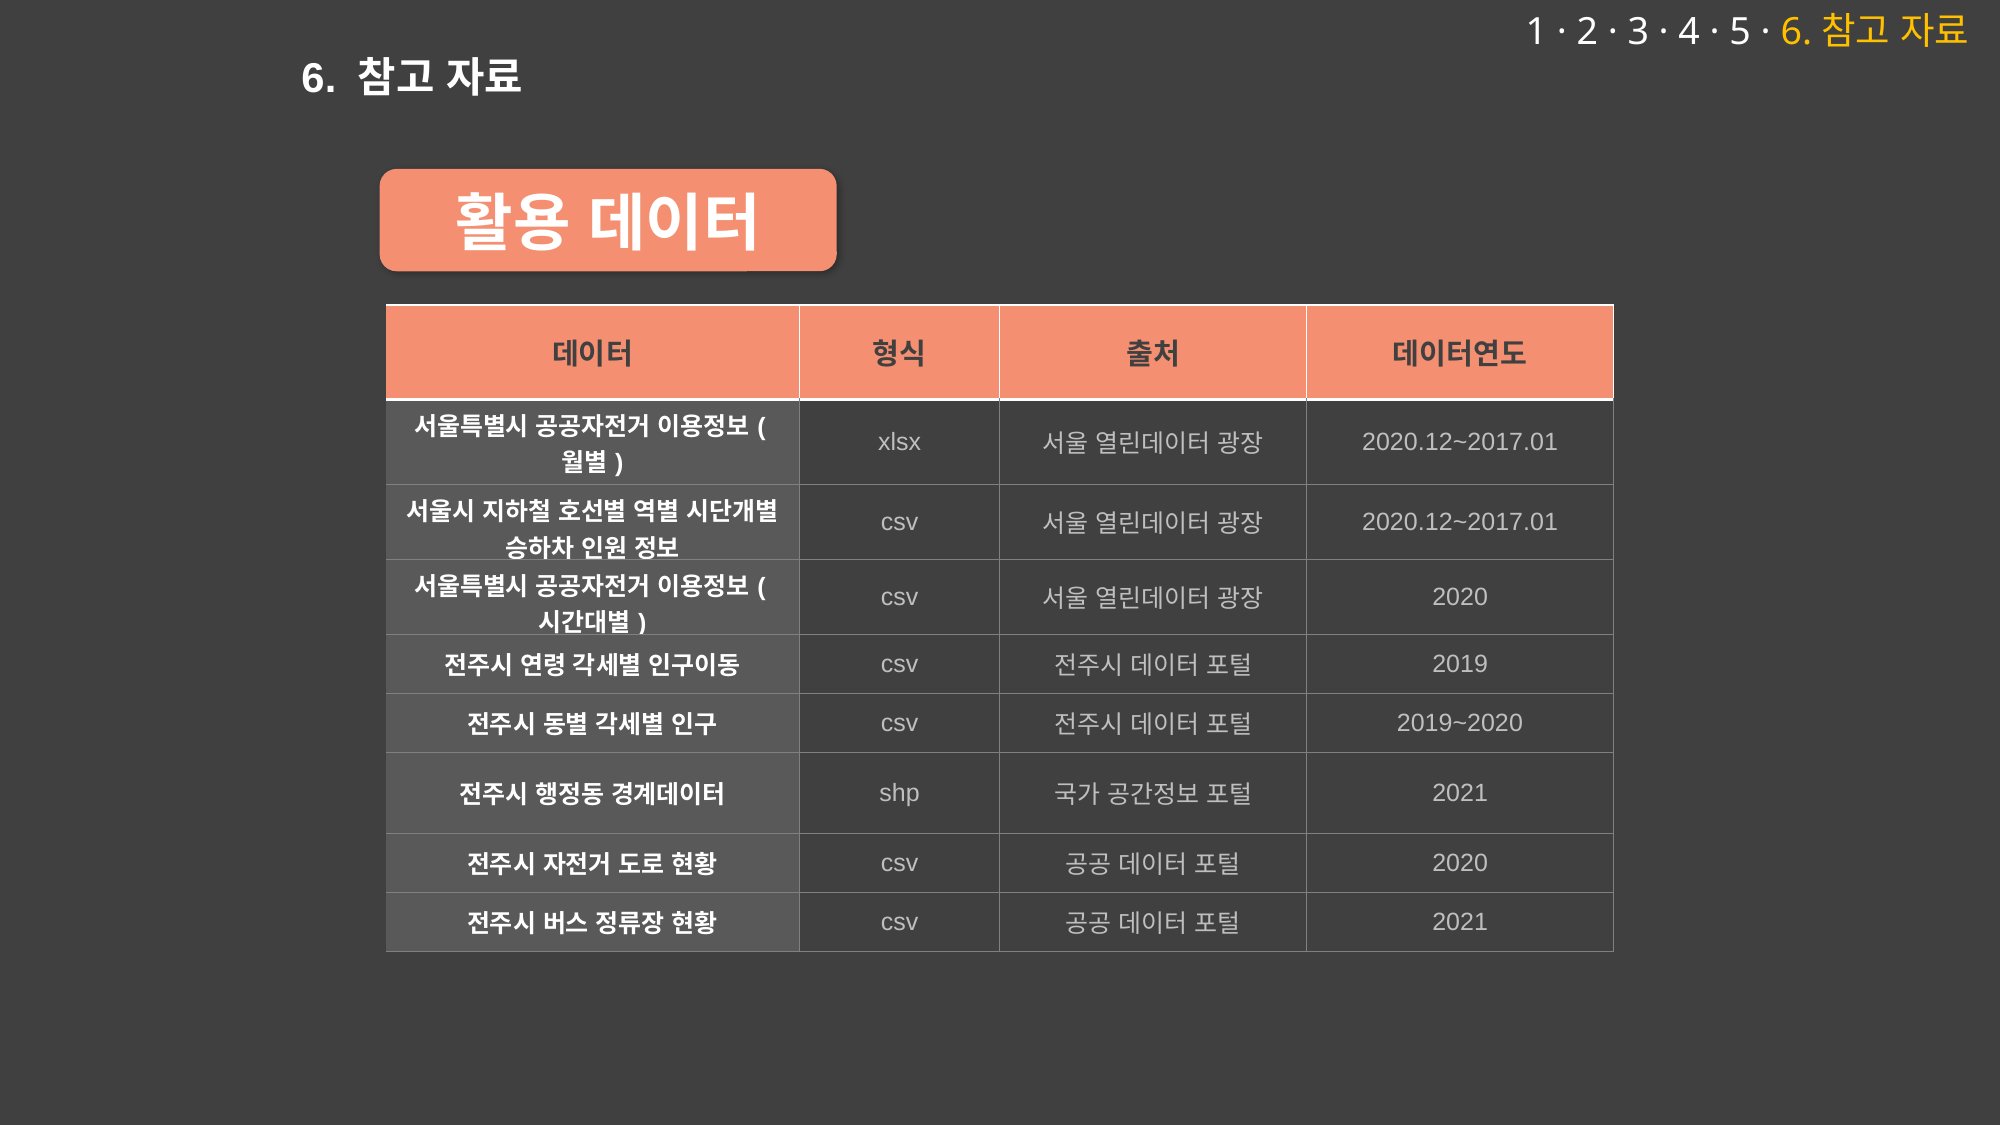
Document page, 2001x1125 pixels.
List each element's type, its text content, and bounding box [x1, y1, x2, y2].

table_cell 서울특별시 공공자전거 이용정보(월별) [386, 401, 799, 484]
table_cell 공공 데이터 포털 [1000, 834, 1306, 892]
table_cell csv [800, 694, 999, 752]
table_header 출처 [1000, 306, 1306, 398]
table_header 형식 [800, 306, 999, 398]
table_cell csv [800, 485, 999, 559]
table_cell 2020.12~2017.01 [1307, 485, 1613, 559]
table_cell 2020.12~2017.01 [1307, 401, 1613, 484]
table_cell 전주시 연령 각세별 인구이동 [386, 635, 799, 693]
table_cell 2019 [1307, 635, 1613, 693]
table_cell shp [800, 753, 999, 833]
table_cell 2019~2020 [1307, 694, 1613, 752]
table_cell 전주시 자전거 도로 현황 [386, 834, 799, 892]
table_cell 전주시 행정동 경계데이터 [386, 753, 799, 833]
table_header 데이터 [386, 306, 799, 398]
table_cell 서울 열린데이터 광장 [1000, 401, 1306, 484]
table_cell csv [800, 834, 999, 892]
table_header 데이터연도 [1307, 306, 1613, 398]
table_cell csv [800, 635, 999, 693]
table_cell 2021 [1307, 893, 1613, 951]
table_cell 2020 [1307, 834, 1613, 892]
text_box [1247, 0, 2000, 121]
table_cell 2020 [1307, 560, 1613, 634]
table_cell 국가 공간정보 포털 [1000, 753, 1306, 833]
table_cell 전주시 데이터 포털 [1000, 694, 1306, 752]
table_cell 전주시 데이터 포털 [1000, 635, 1306, 693]
table_cell csv [800, 560, 999, 634]
table_cell 전주시 버스 정류장 현황 [386, 893, 799, 951]
title 6. 참고 자료 [286, 49, 1492, 253]
table_cell 서울특별시 공공자전거 이용정보(시간대별) [386, 560, 799, 634]
table_cell 2021 [1307, 753, 1613, 833]
table_cell csv [800, 893, 999, 951]
table_cell 서울시 지하철 호선별 역별 시단개별 승하차 인원 정보 [386, 485, 799, 559]
table_cell xlsx [800, 401, 999, 484]
table_cell 전주시 동별 각세별 인구 [386, 694, 799, 752]
table_cell 서울 열린데이터 광장 [1000, 560, 1306, 634]
text_box 활용 데이터 [378, 167, 838, 273]
table_cell 공공 데이터 포털 [1000, 893, 1306, 951]
text_box 1 · 2 · 3 · 4 · 5 · 6.참고 자료 [1510, 0, 1985, 60]
table_cell 서울 열린데이터 광장 [1000, 485, 1306, 559]
